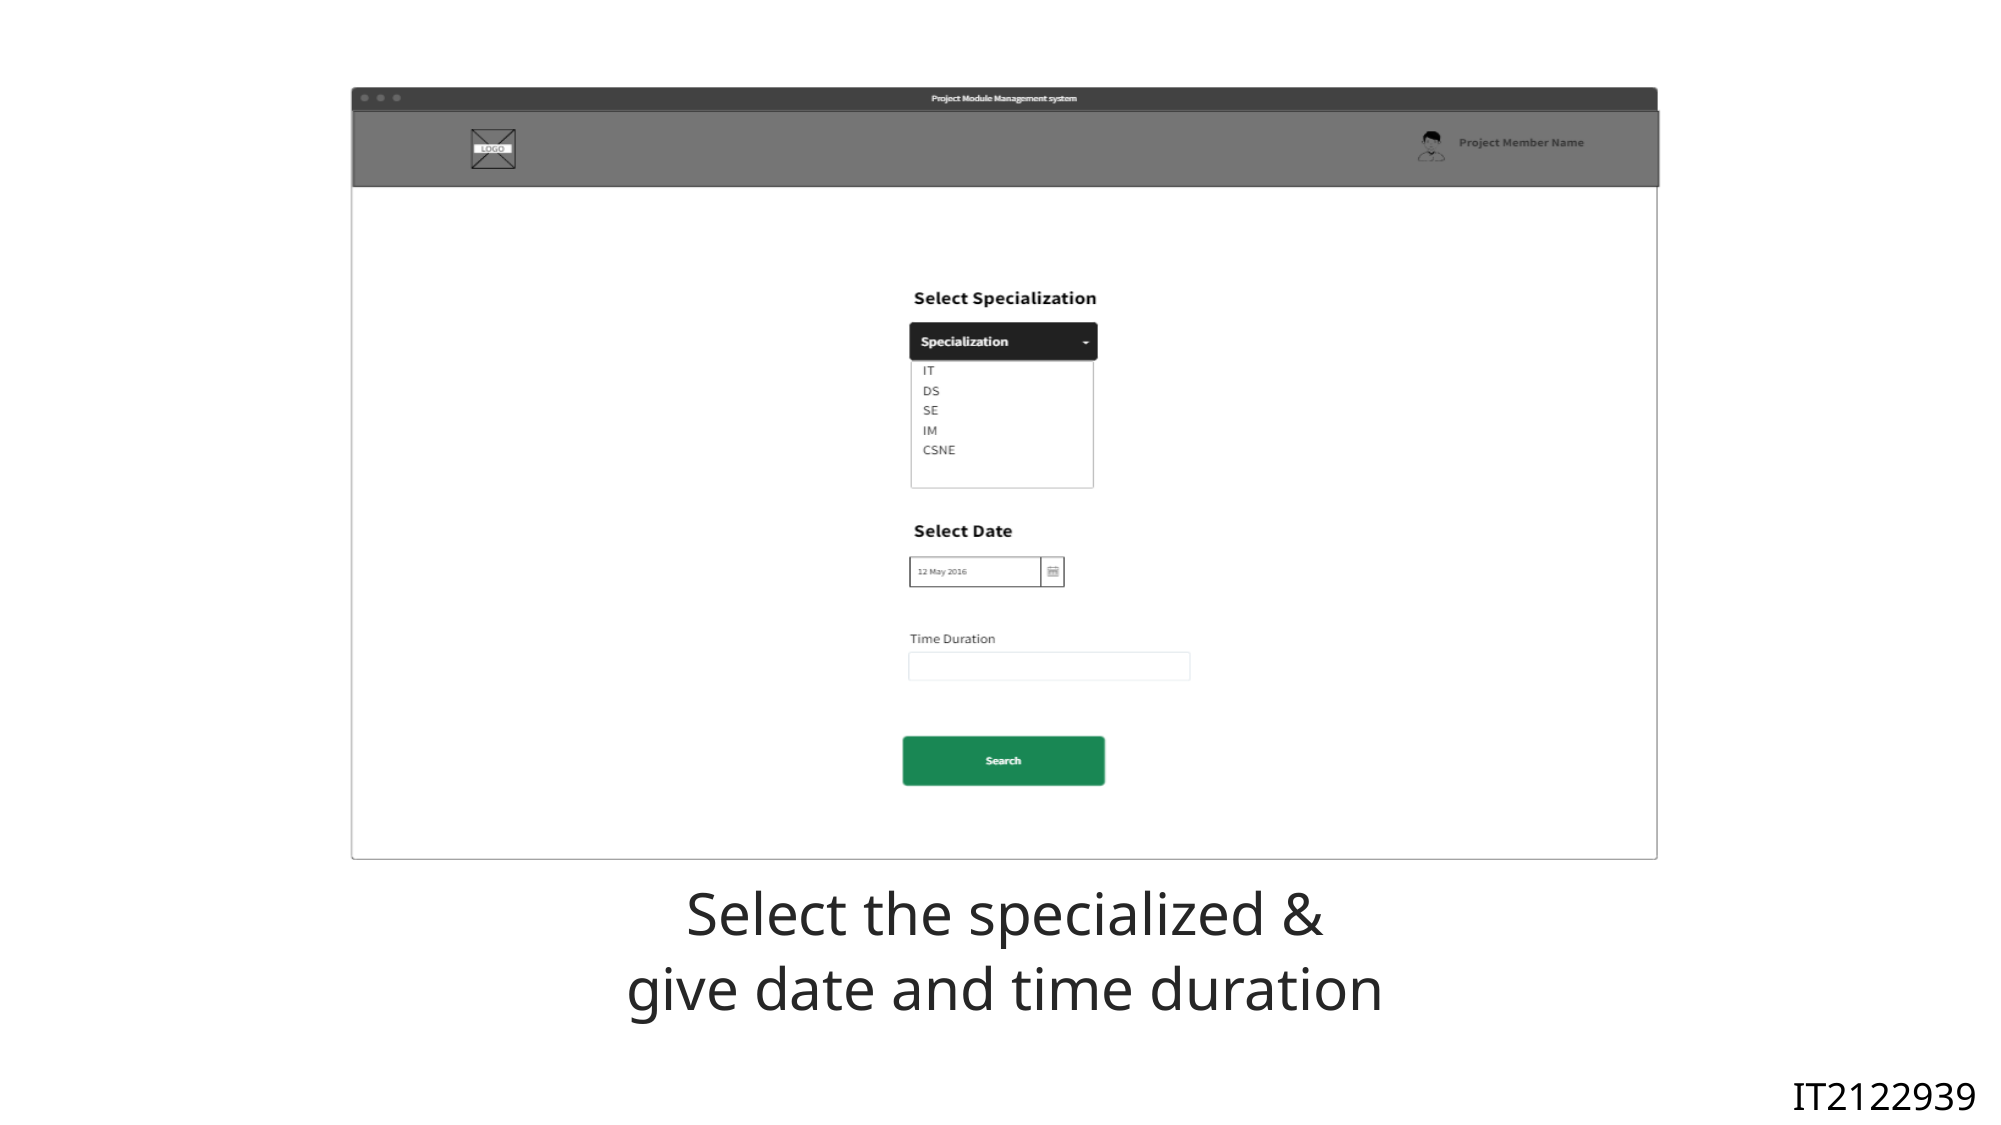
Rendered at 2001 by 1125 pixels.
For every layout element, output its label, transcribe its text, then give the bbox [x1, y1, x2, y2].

text_box IT21229398 [1777, 1065, 2000, 1125]
picture [341, 82, 1670, 863]
text_box Select the specialized & give date and time duration [85, 893, 1925, 1016]
